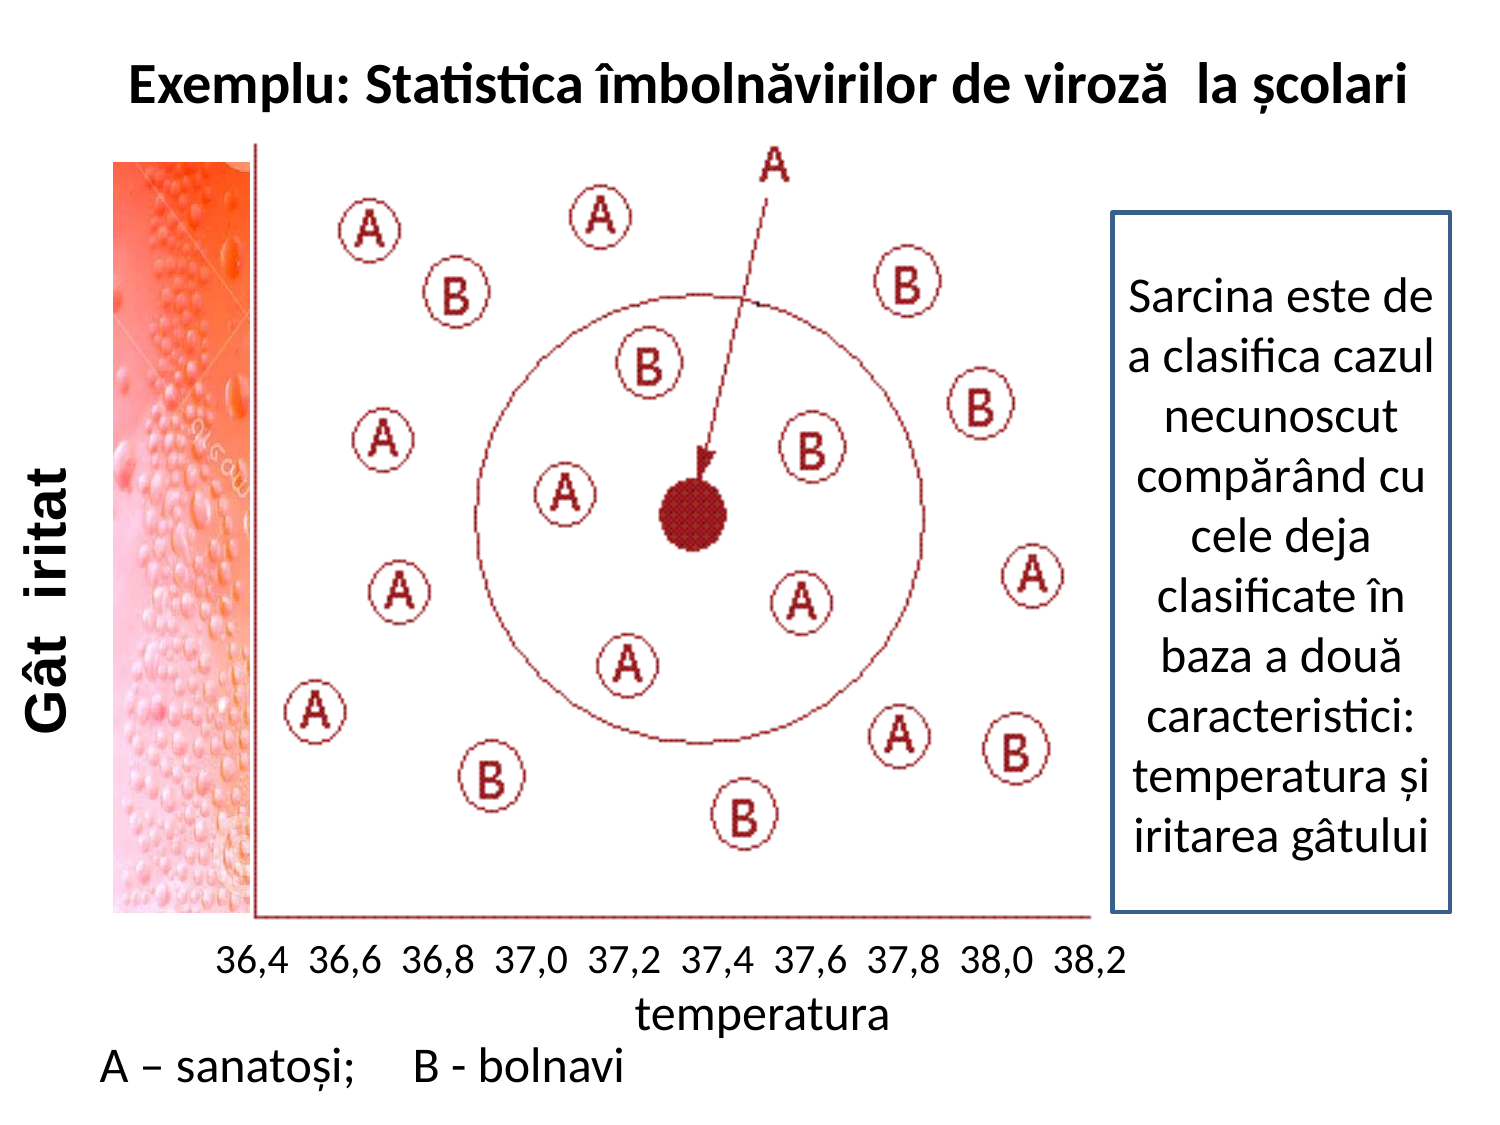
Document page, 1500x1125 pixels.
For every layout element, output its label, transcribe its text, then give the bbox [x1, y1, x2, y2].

text_box Exemplu: Statistica îmbolnăvirilor de viroză la școlari [87, 37, 1450, 123]
text_box 36,4 36,6 36,8 37,0 37,2 37,4 37,6 37,8 38,0 38,2 [200, 924, 1300, 990]
text_box Sarcina este de a clasifica cazul necunoscut compărând cu cele deja clasificate în baza a două caracteristici: temperatura și iritarea gâtului [1141, 210, 1452, 914]
text_box temperatura [499, 990, 1025, 1048]
text_box Gât iritat [0, 374, 101, 750]
picture [112, 112, 1138, 944]
text_box A – sanatoși; B - bolnavi [62, 1024, 1425, 1100]
